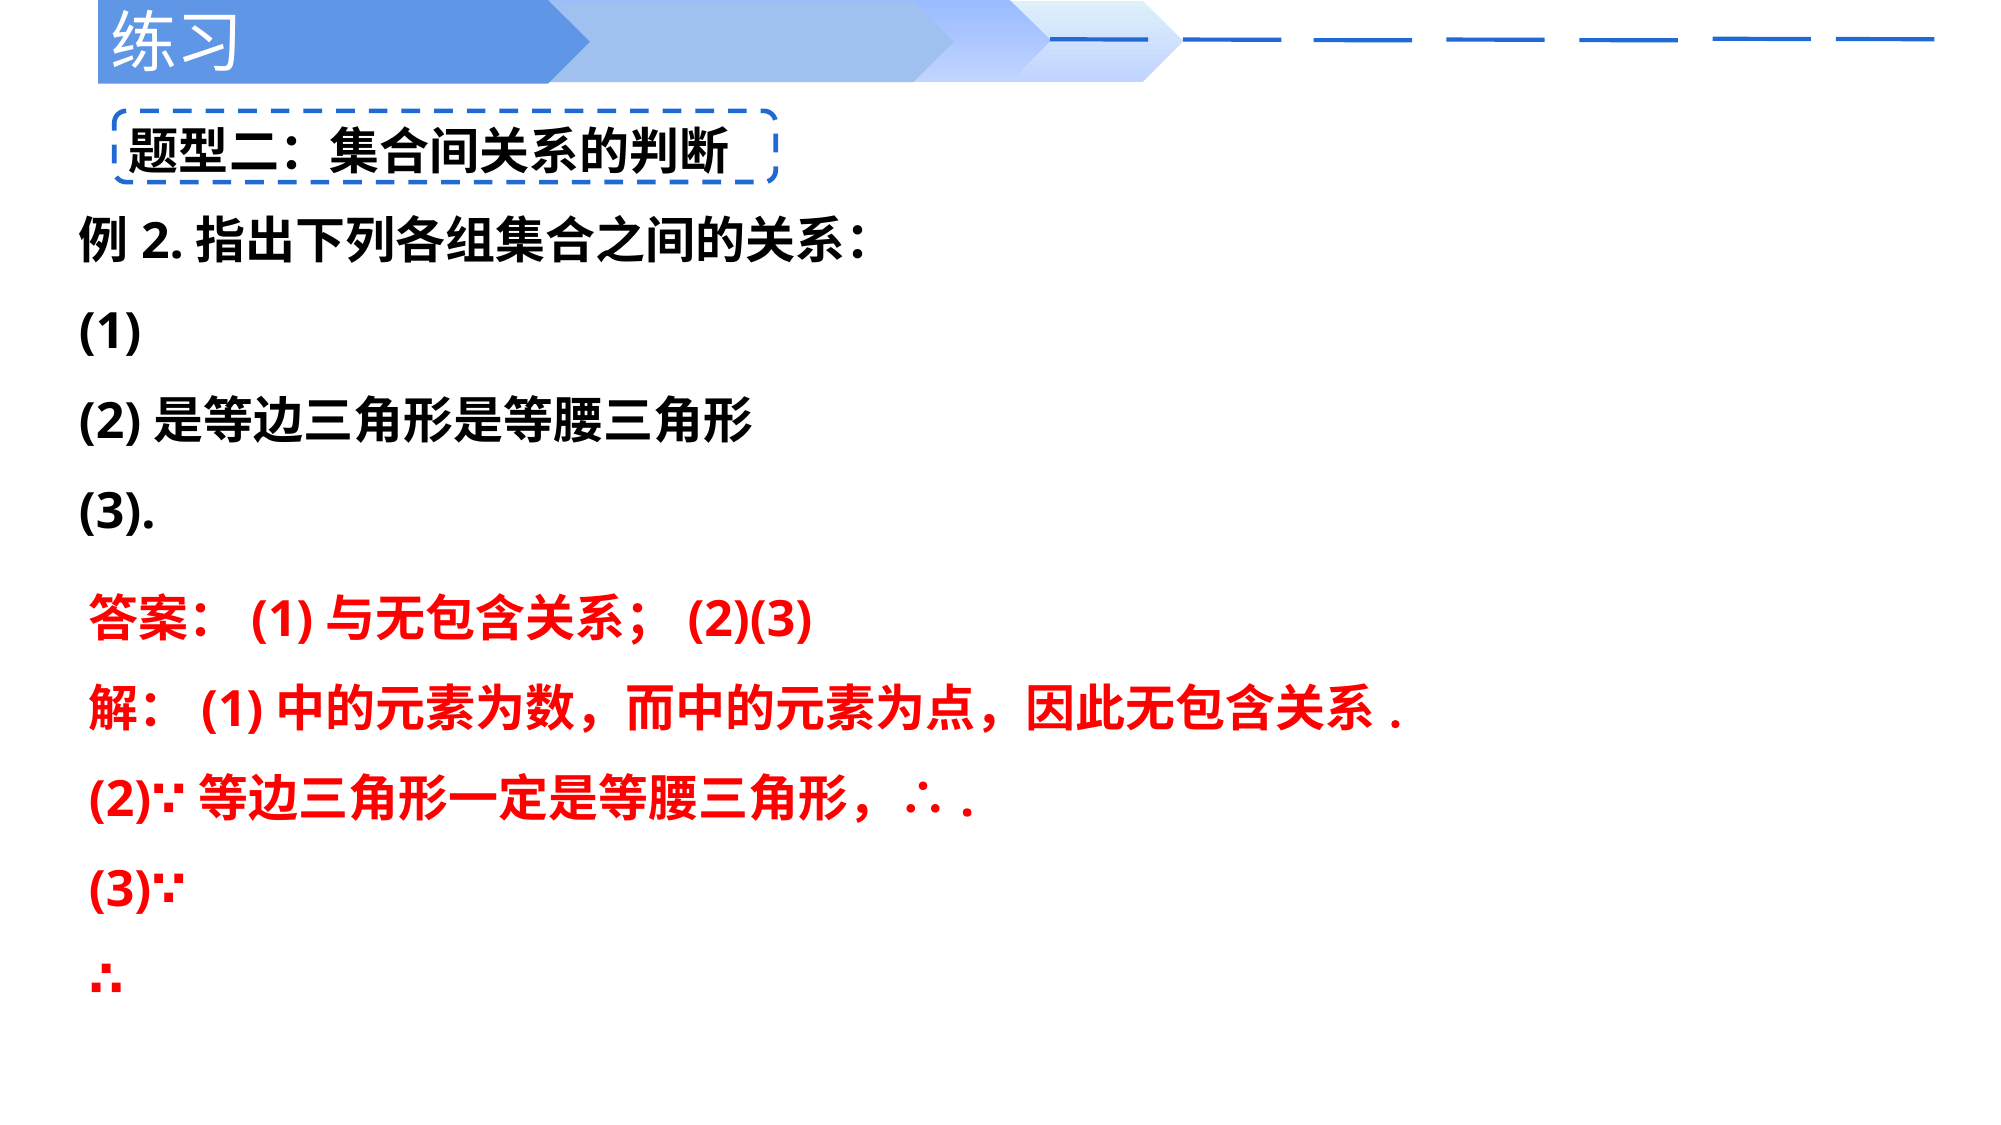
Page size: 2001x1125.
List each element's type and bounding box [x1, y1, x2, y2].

text_box [114, 110, 1222, 188]
text_box [95, 0, 1935, 89]
